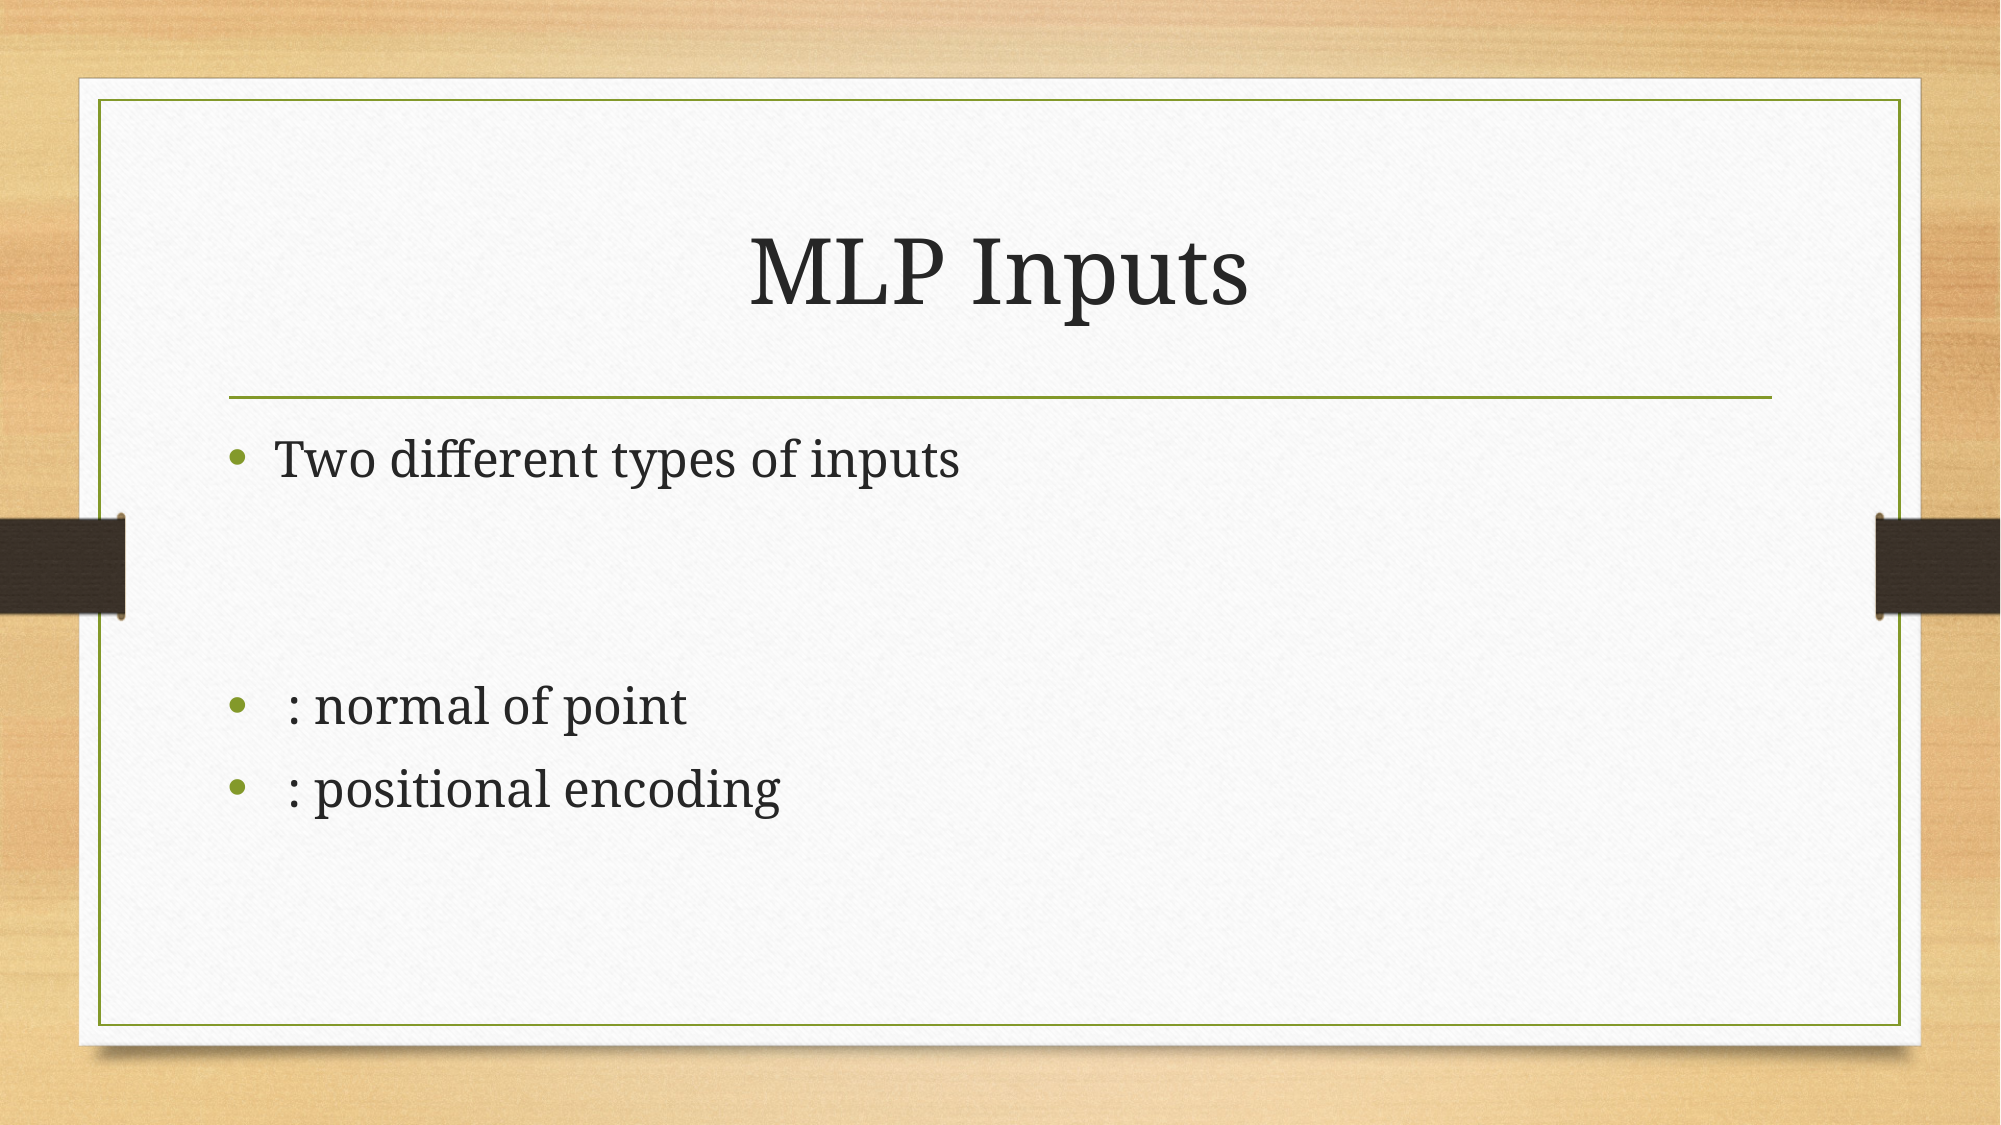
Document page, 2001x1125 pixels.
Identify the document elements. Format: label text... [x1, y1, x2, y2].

title MLP Inputs [212, 161, 1788, 375]
picture [0, 0, 2001, 1125]
